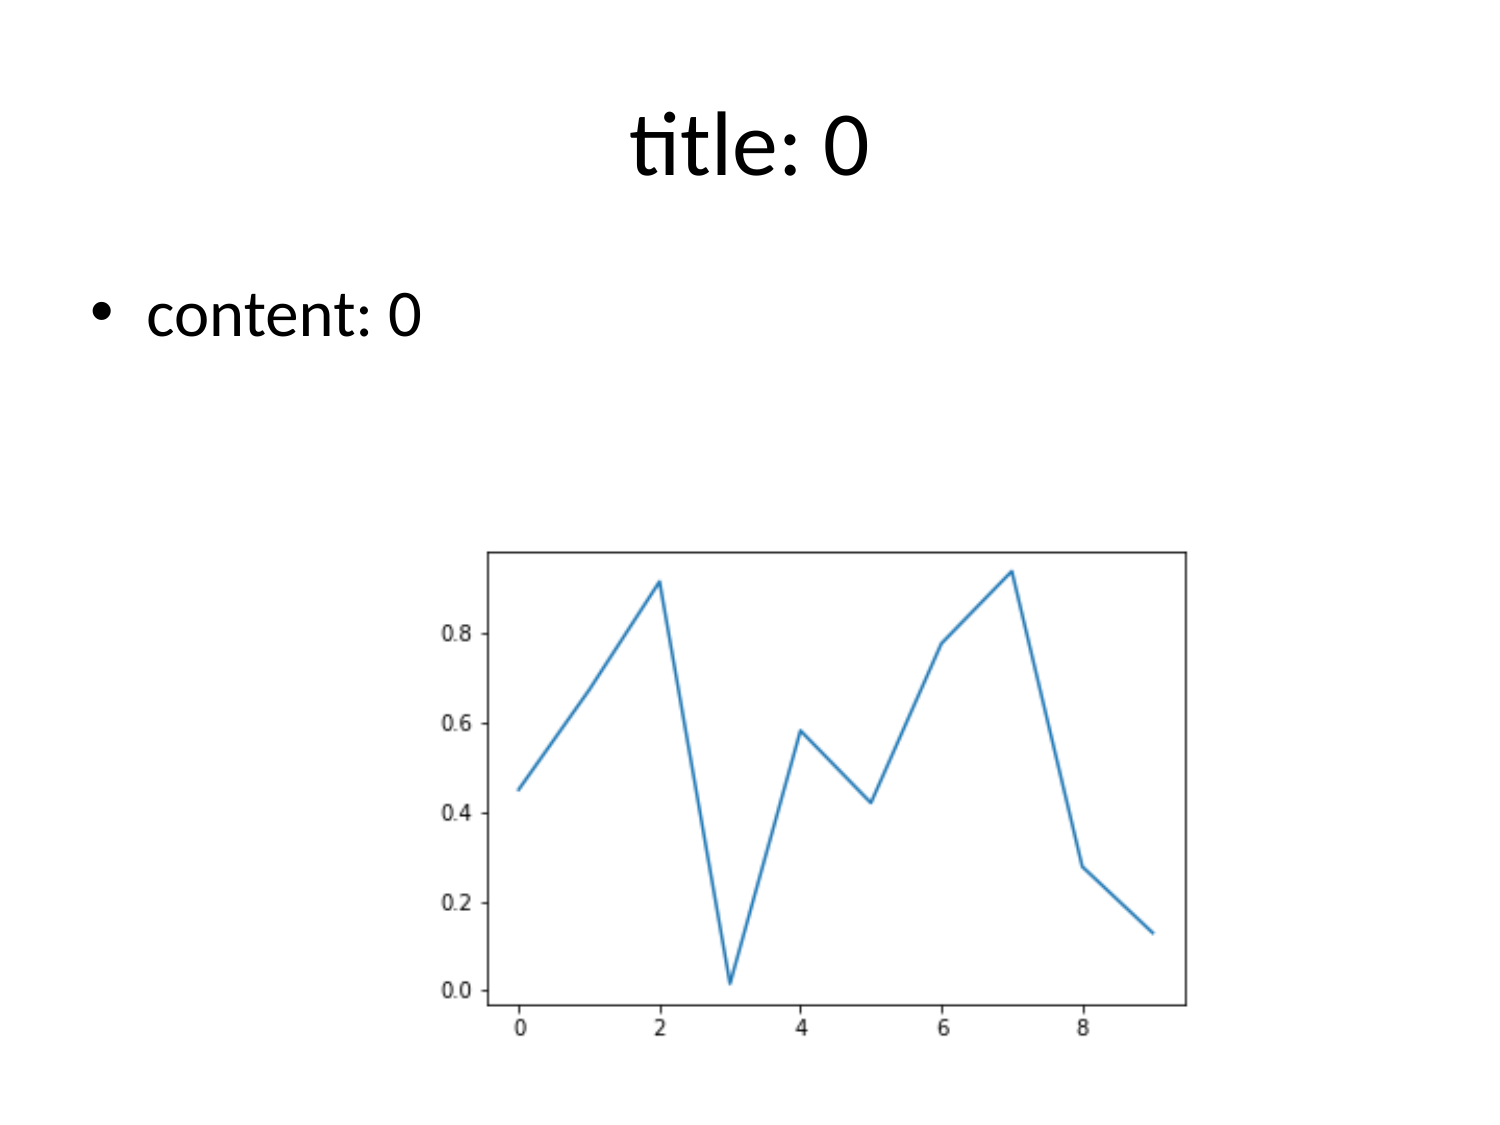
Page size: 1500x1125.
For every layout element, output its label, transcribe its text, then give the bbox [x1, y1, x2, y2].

picture [374, 479, 1276, 1081]
title title: 0 [75, 45, 1425, 233]
list content: 0 [75, 262, 1425, 1005]
